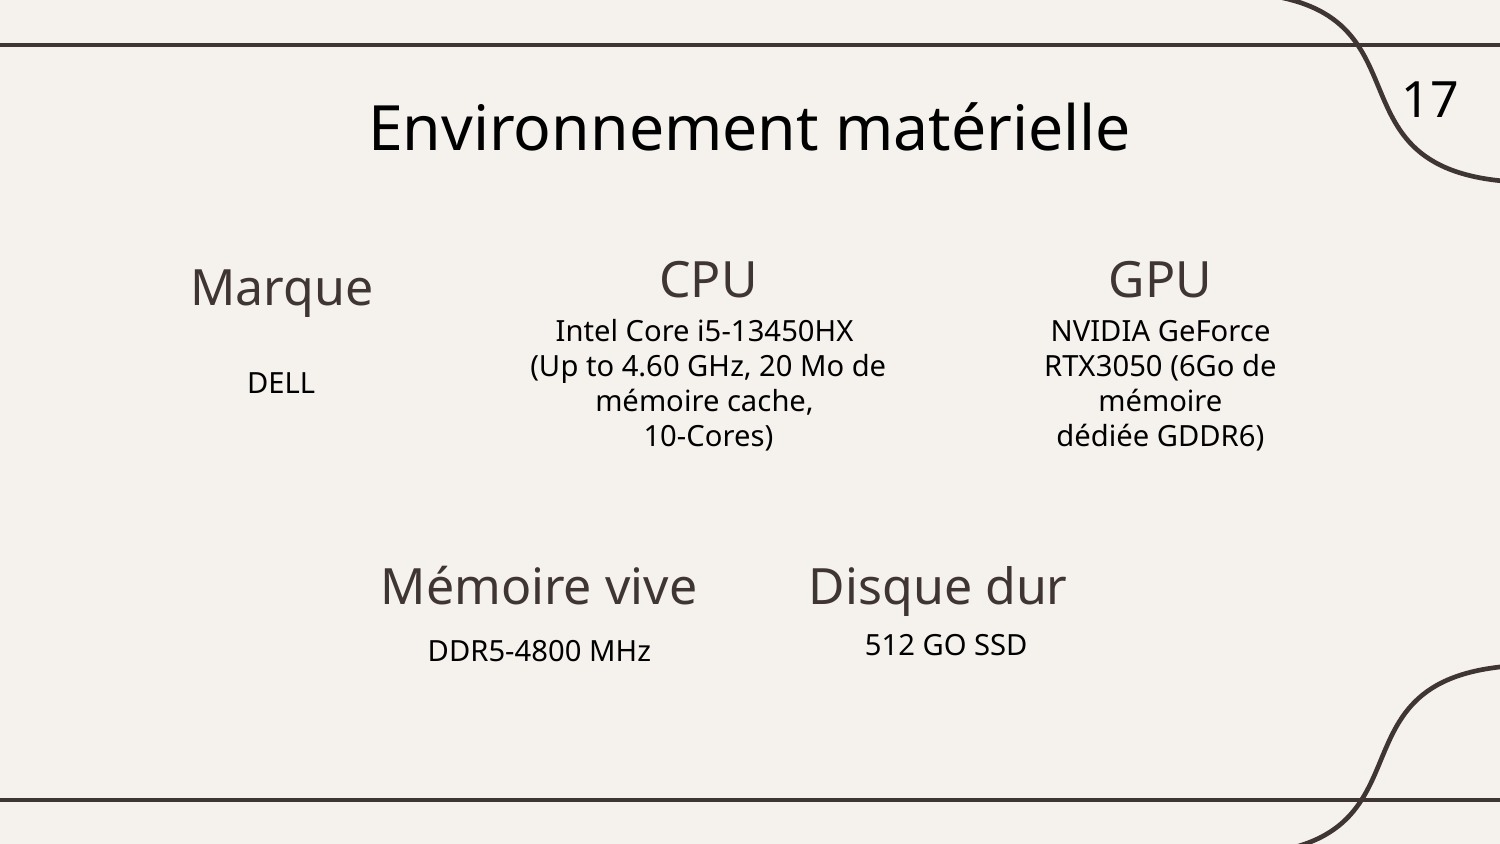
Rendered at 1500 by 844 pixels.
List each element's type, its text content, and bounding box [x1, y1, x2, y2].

text_box 17 [1366, 51, 1500, 146]
subtitle DDR5-4800 MHz [374, 616, 705, 711]
subtitle CPU [518, 232, 899, 297]
subtitle 512 GO SSD [781, 611, 1112, 706]
subtitle DELL [115, 349, 447, 444]
title Environnement matérielle [251, 72, 1249, 167]
subtitle Intel Core i5-13450HX (Up to 4.60 GHz, 20 Mo de mémoire cache, 10-Cores) [497, 297, 920, 479]
subtitle GPU [970, 232, 1351, 304]
subtitle Disque dur [748, 539, 1129, 612]
subtitle Marque [92, 240, 472, 312]
subtitle Mémoire vive [349, 539, 730, 612]
subtitle NVIDIA GeForce RTX3050 (6Go de mémoire dédiée GDDR6) [995, 297, 1326, 465]
